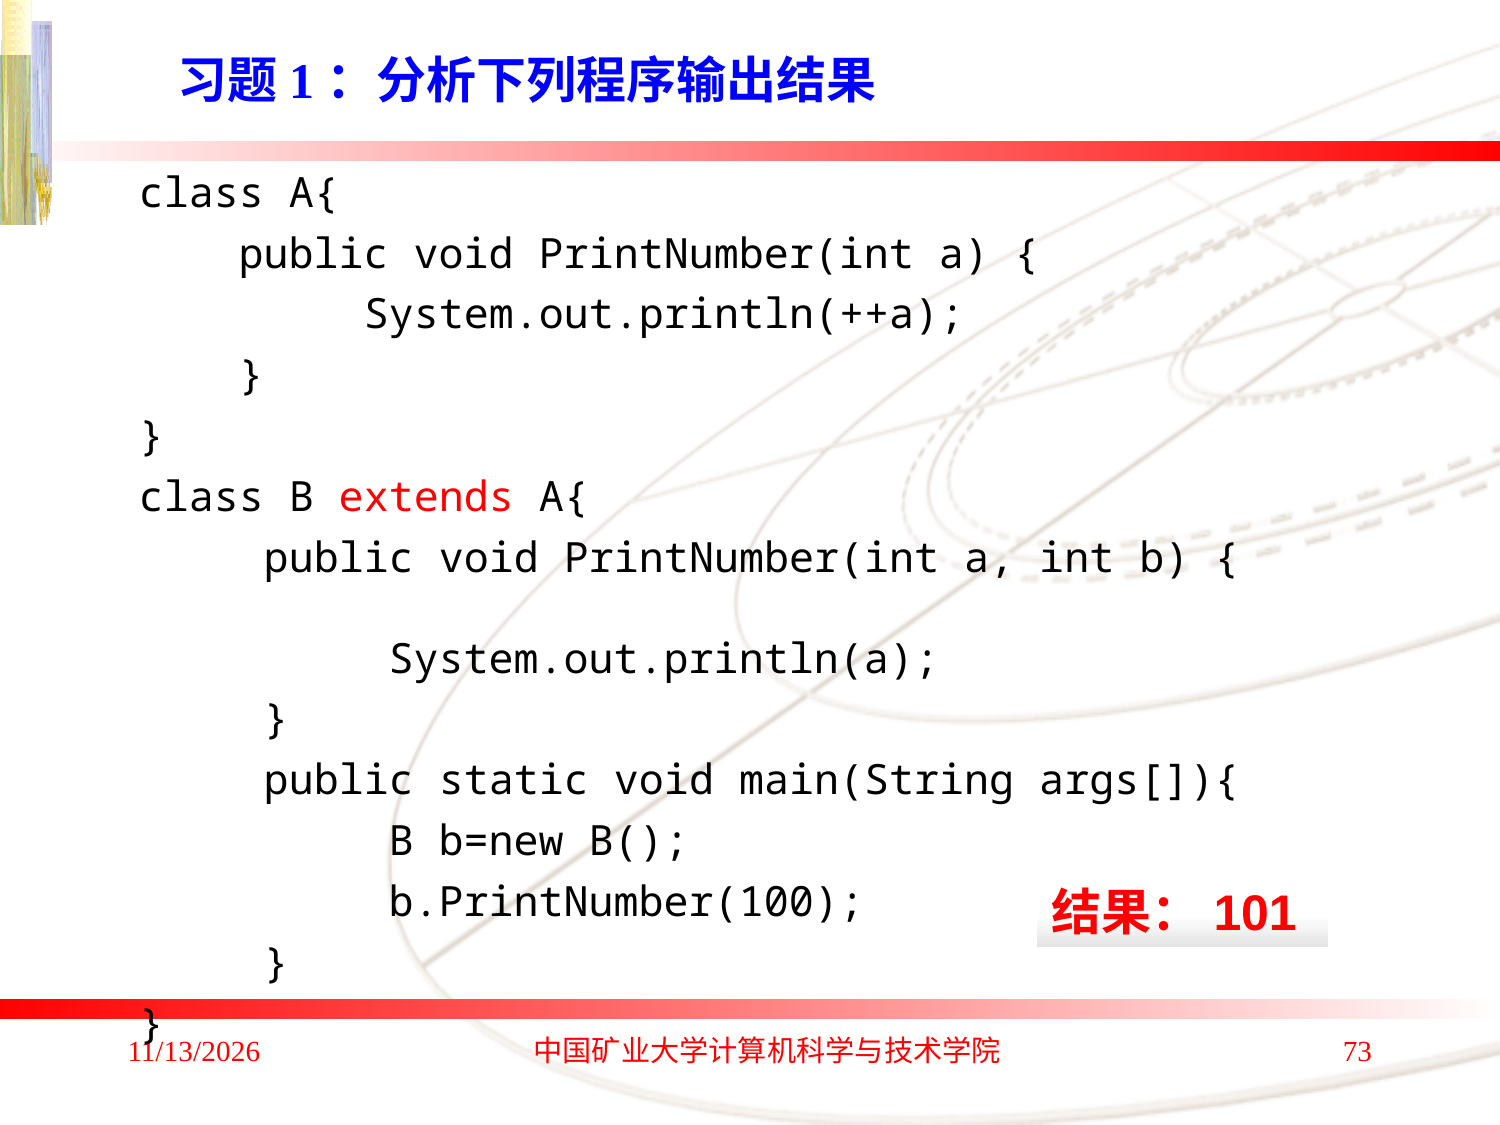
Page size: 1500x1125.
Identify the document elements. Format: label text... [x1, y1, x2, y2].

slide_number 73 [1074, 1025, 1388, 1100]
text_box 结果：101 [1036, 884, 1330, 948]
text_box class A{ public void PrintNumber(int a) { System.out.println(++a); } } class B extends A{ public void PrintNumber(int a, int b) { System.out.println(a); } public static void main(String args[]){ B b=new B(); b.PrintNumber(100); } } [123, 168, 1453, 1054]
footer 中国矿业大学计算机科学与技术学院 [512, 1025, 1023, 1100]
picture [0, 0, 1500, 999]
text_box 习题1：分析下列程序输出结果 [162, 52, 1249, 116]
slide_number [112, 1025, 425, 1100]
picture [0, 1018, 1500, 1125]
